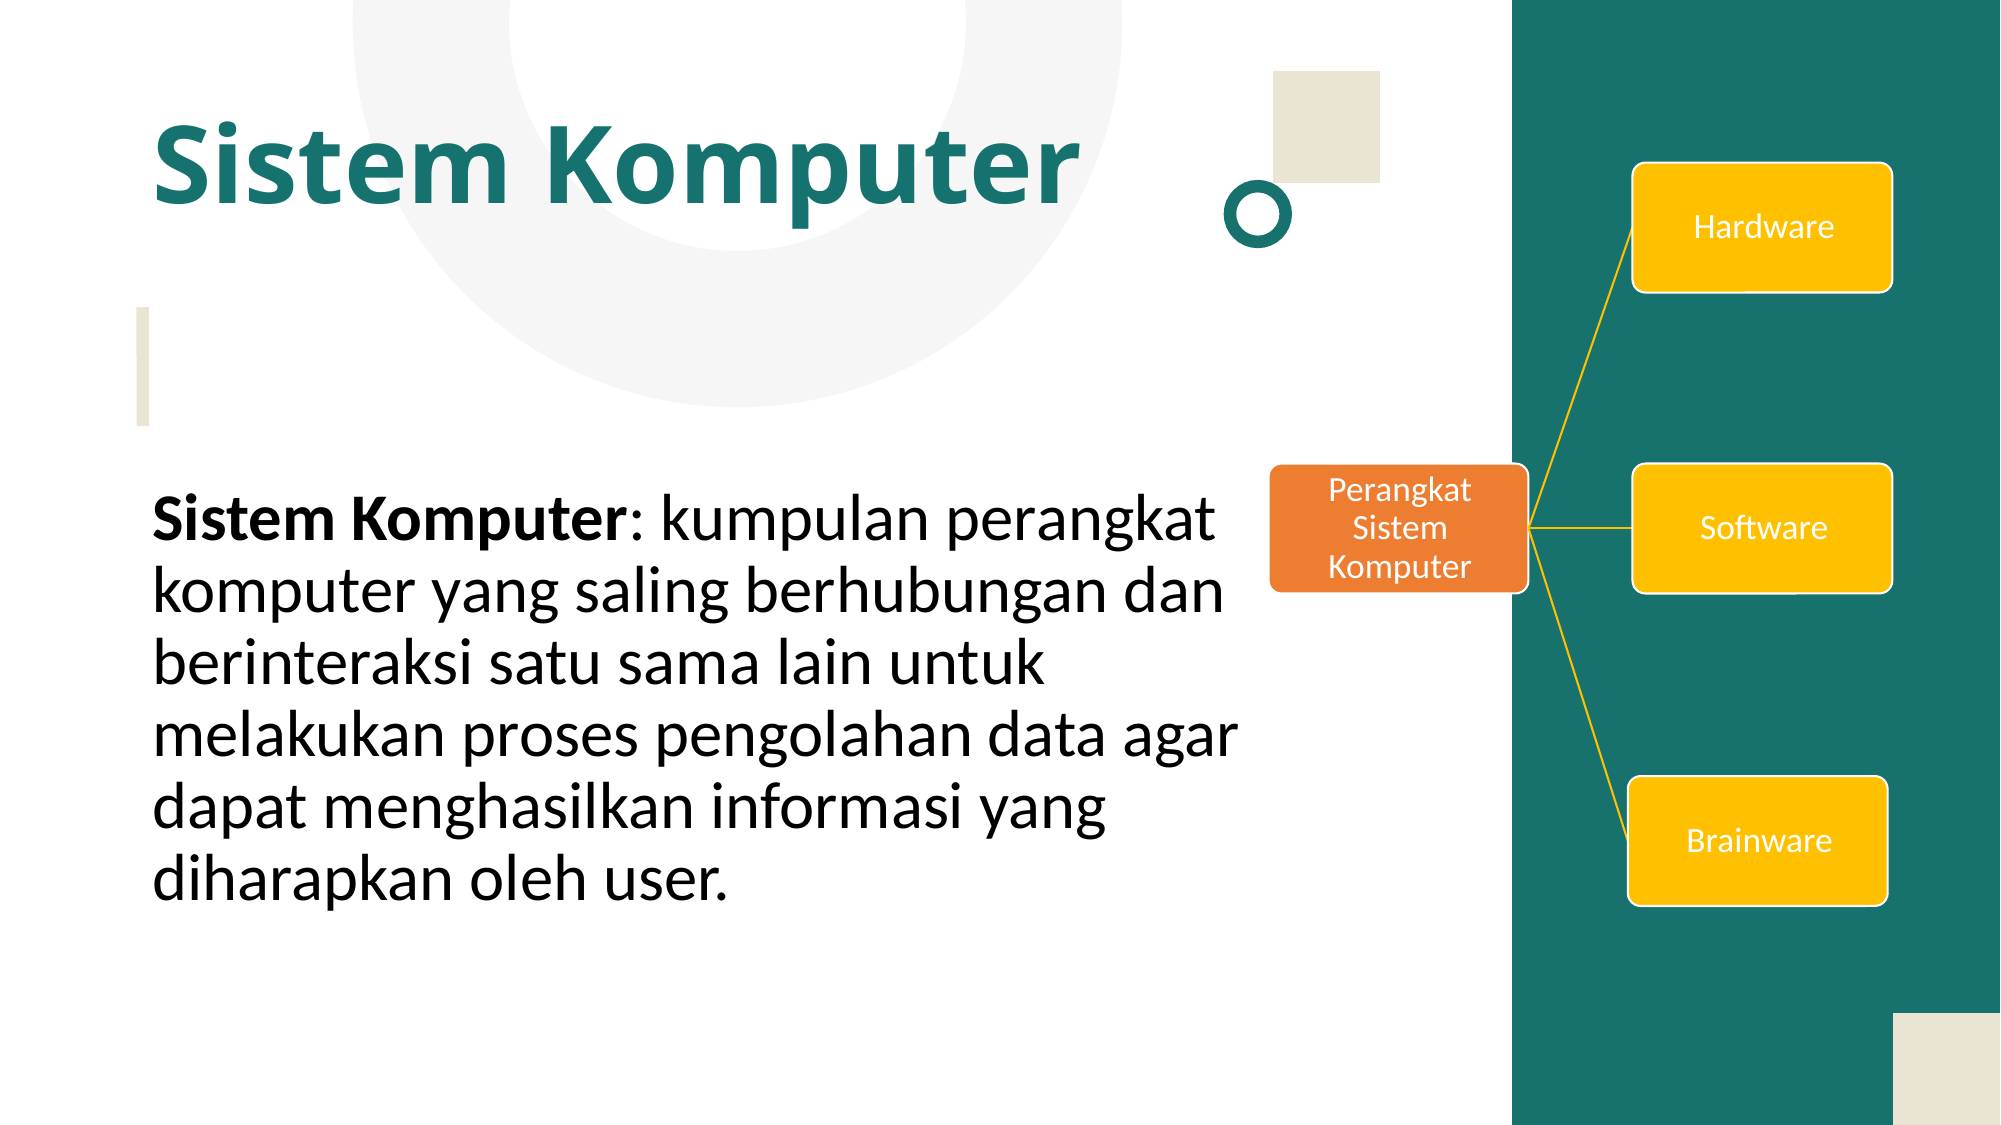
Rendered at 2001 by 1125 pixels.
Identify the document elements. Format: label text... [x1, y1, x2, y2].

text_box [1268, 43, 1893, 1014]
title Sistem Komputer [137, 59, 1172, 278]
list Sistem Komputer: kumpulan perangkat komputer yang saling berhubungan dan berinteraksi satu sama lain untuk melakukan proses pengolahan data agar dapat menghasilkan informasi yang diharapkan oleh user. [137, 475, 1268, 1014]
